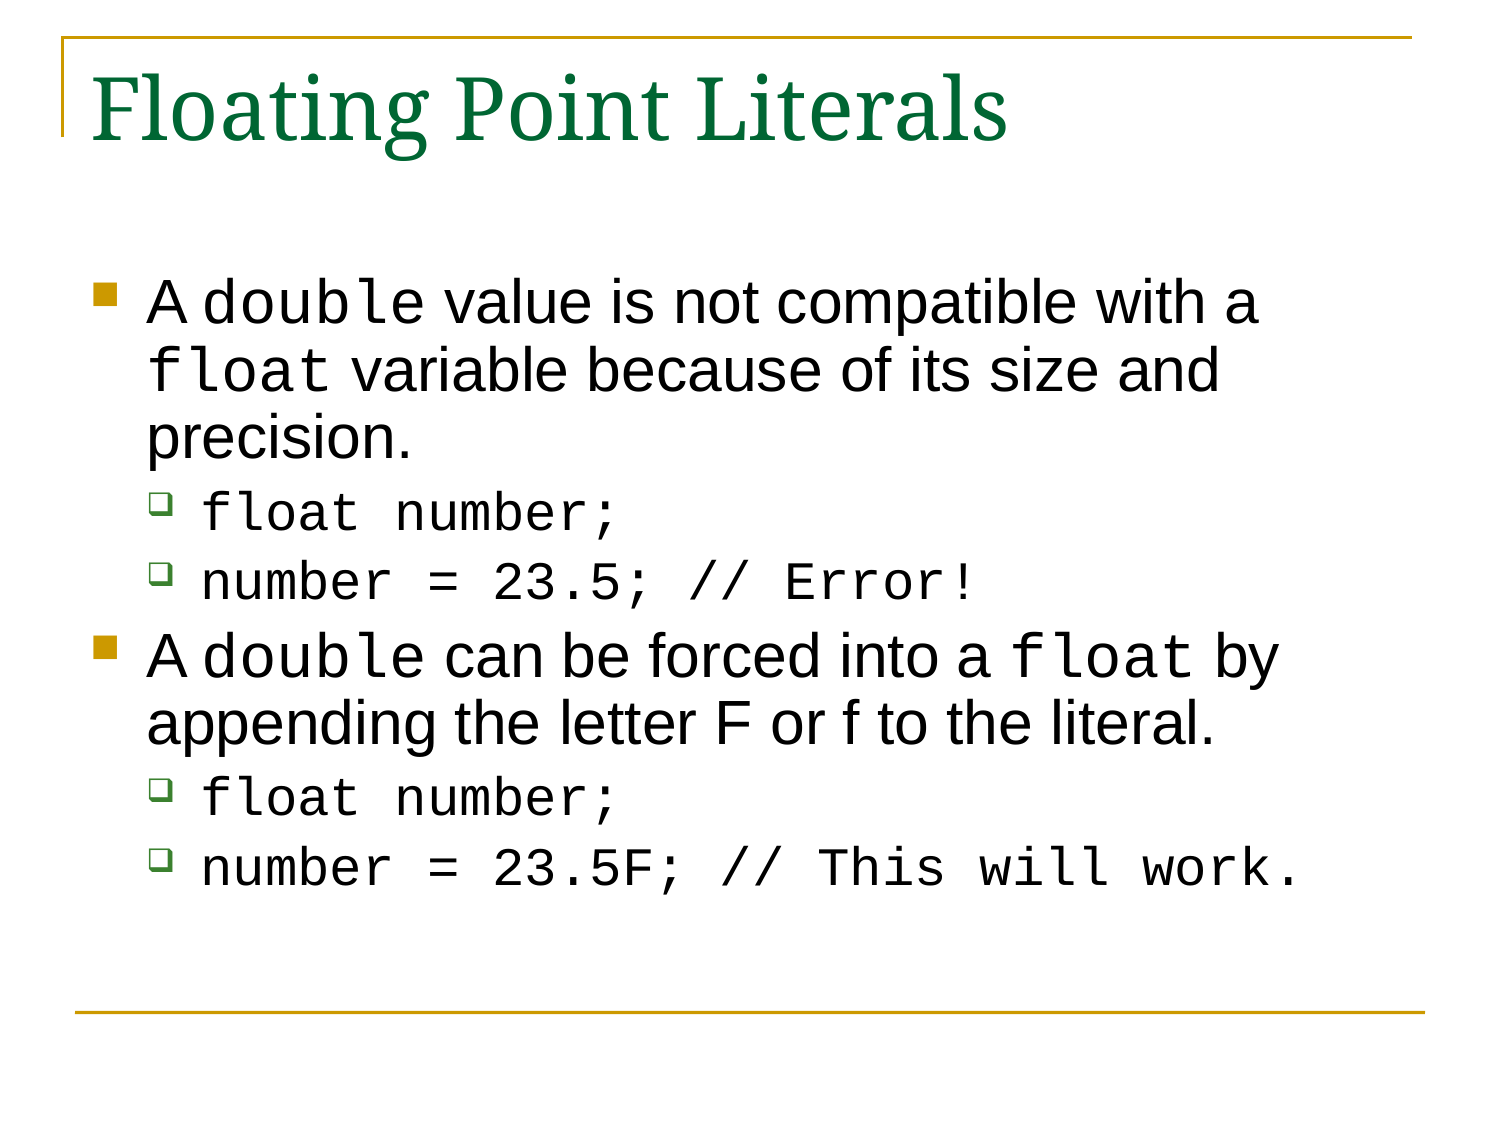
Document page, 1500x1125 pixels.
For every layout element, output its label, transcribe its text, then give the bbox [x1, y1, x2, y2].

title Floating Point Literals [74, 45, 1426, 233]
list A double value is not compatible with a float variable because of its size and precision. float number; number = 23.5; // Error! A double can be forced into a float by appending the letter F or f to the literal. float number; number = 23.5F; // This will work. [74, 262, 1426, 1006]
